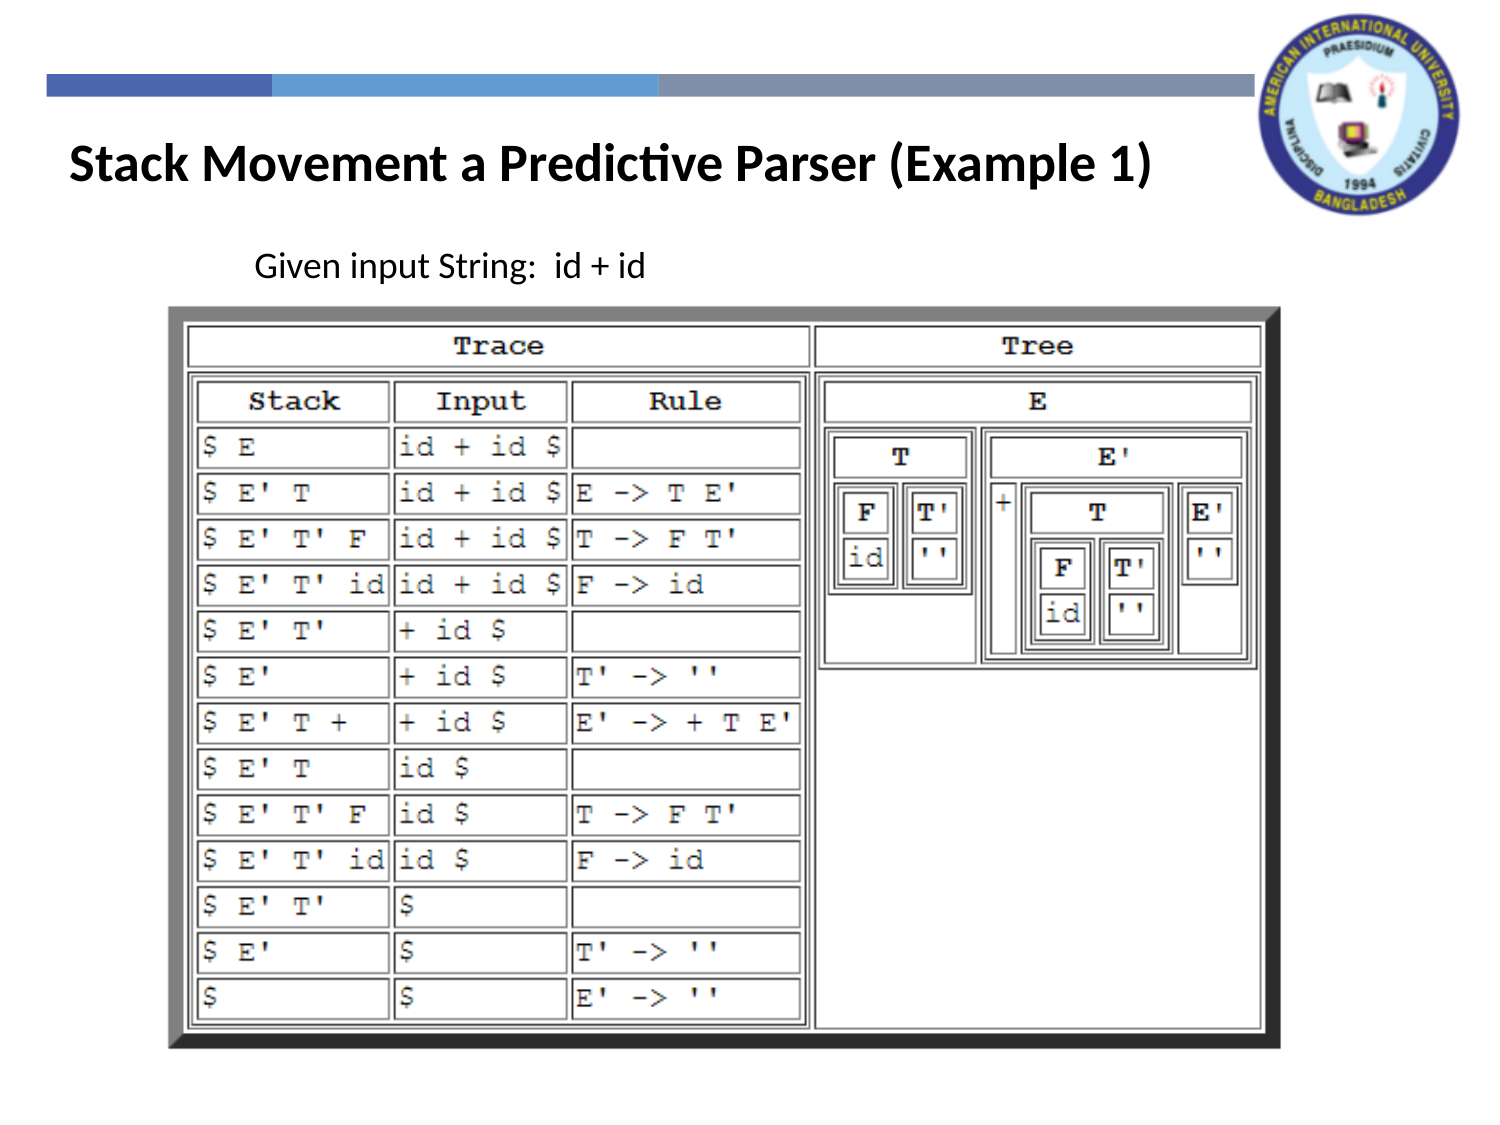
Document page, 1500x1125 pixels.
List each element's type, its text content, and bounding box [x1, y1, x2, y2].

text_box Stack Movement a Predictive Parser (Example 1) [55, 119, 1224, 224]
picture [1254, 9, 1465, 221]
picture [161, 302, 1284, 1053]
text_box Given input String: id + id [239, 233, 1144, 294]
